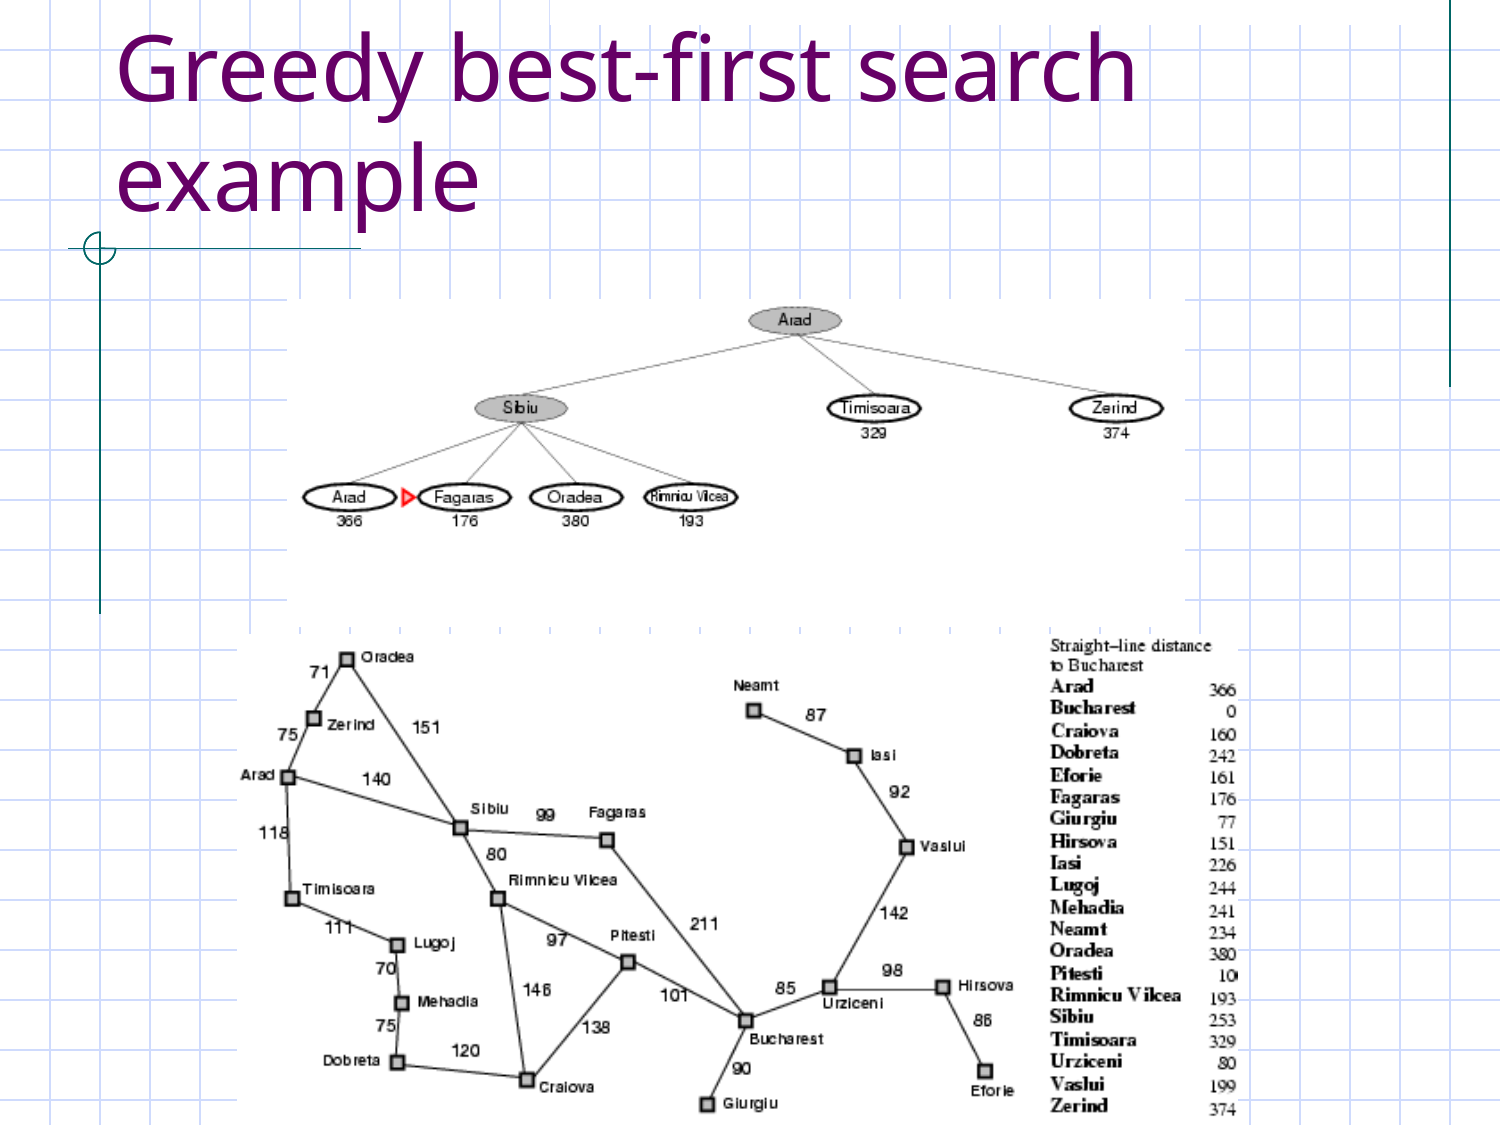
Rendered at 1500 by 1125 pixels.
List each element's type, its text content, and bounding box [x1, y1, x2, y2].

picture [237, 634, 1238, 1125]
picture [287, 299, 1185, 627]
title Greedy best-first search example [99, 50, 1375, 238]
